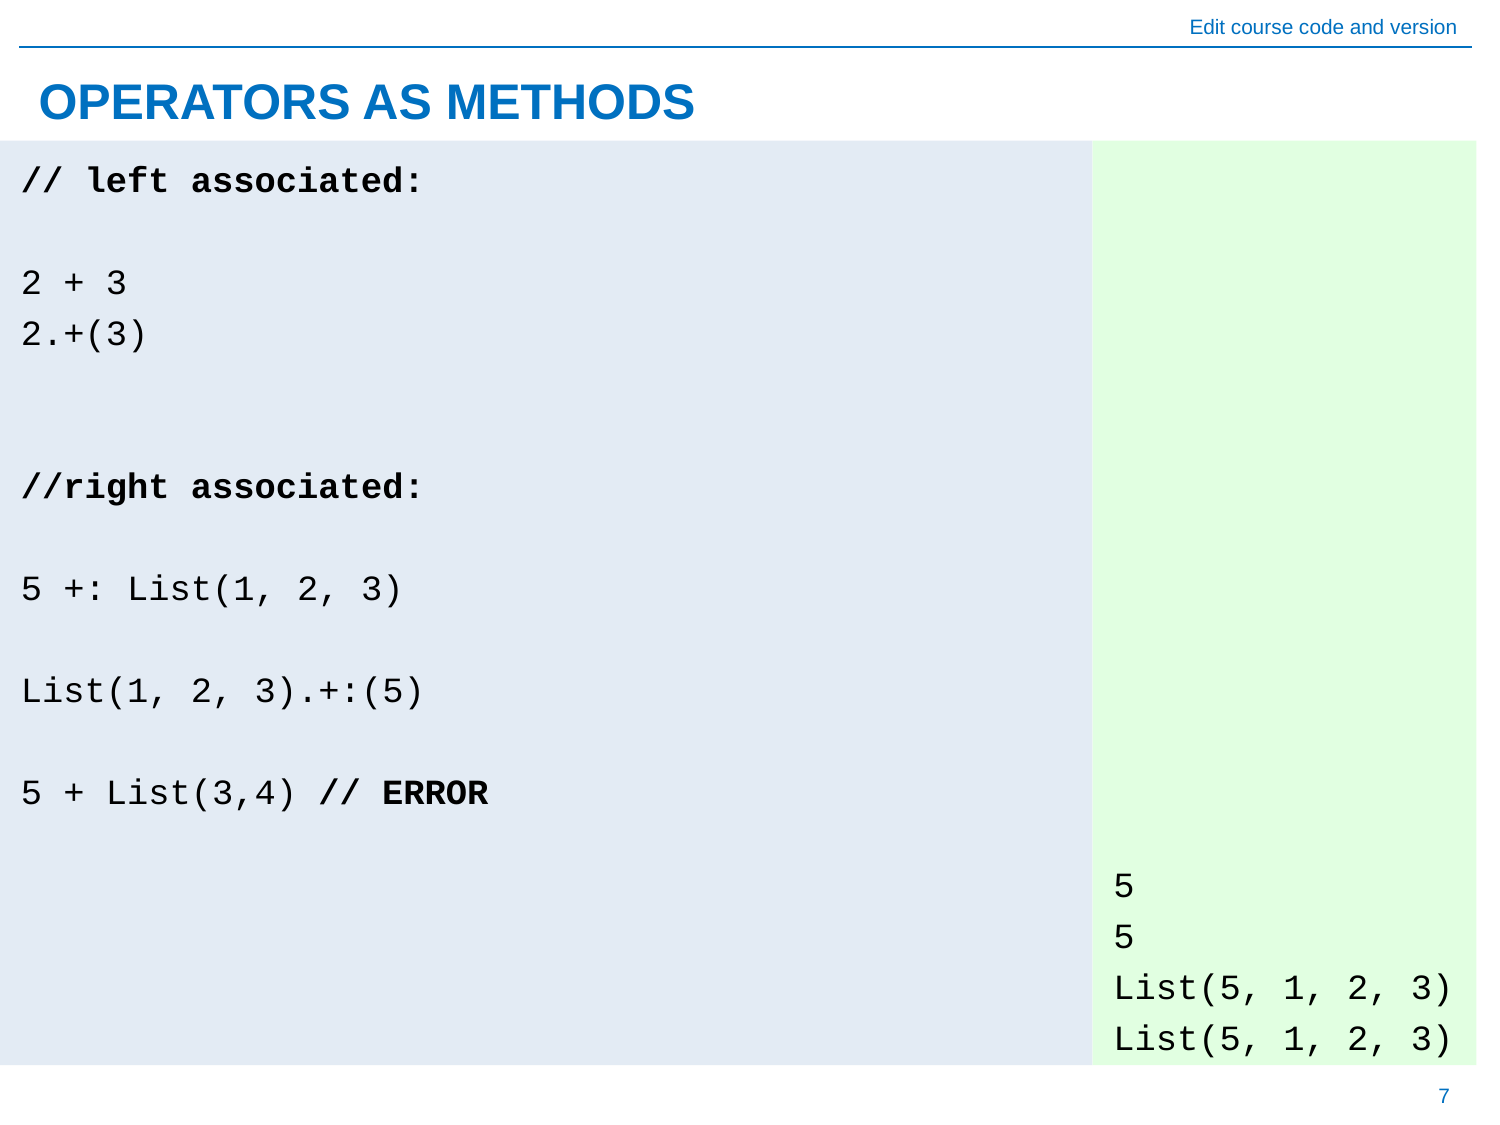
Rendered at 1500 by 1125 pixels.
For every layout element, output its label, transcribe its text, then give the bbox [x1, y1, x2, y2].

list // left associated: 2 + 3 2.+(3) //right associated: 5 +: List(1, 2, 3) List(1, 2, 3).+:(5) 5 + List(3,4) // ERROR [0, 140, 1092, 1066]
title OPERATORS AS METHODS [23, 58, 1465, 140]
list 5 5 List(5, 1, 2, 3) List(5, 1, 2, 3) [1092, 140, 1477, 1066]
